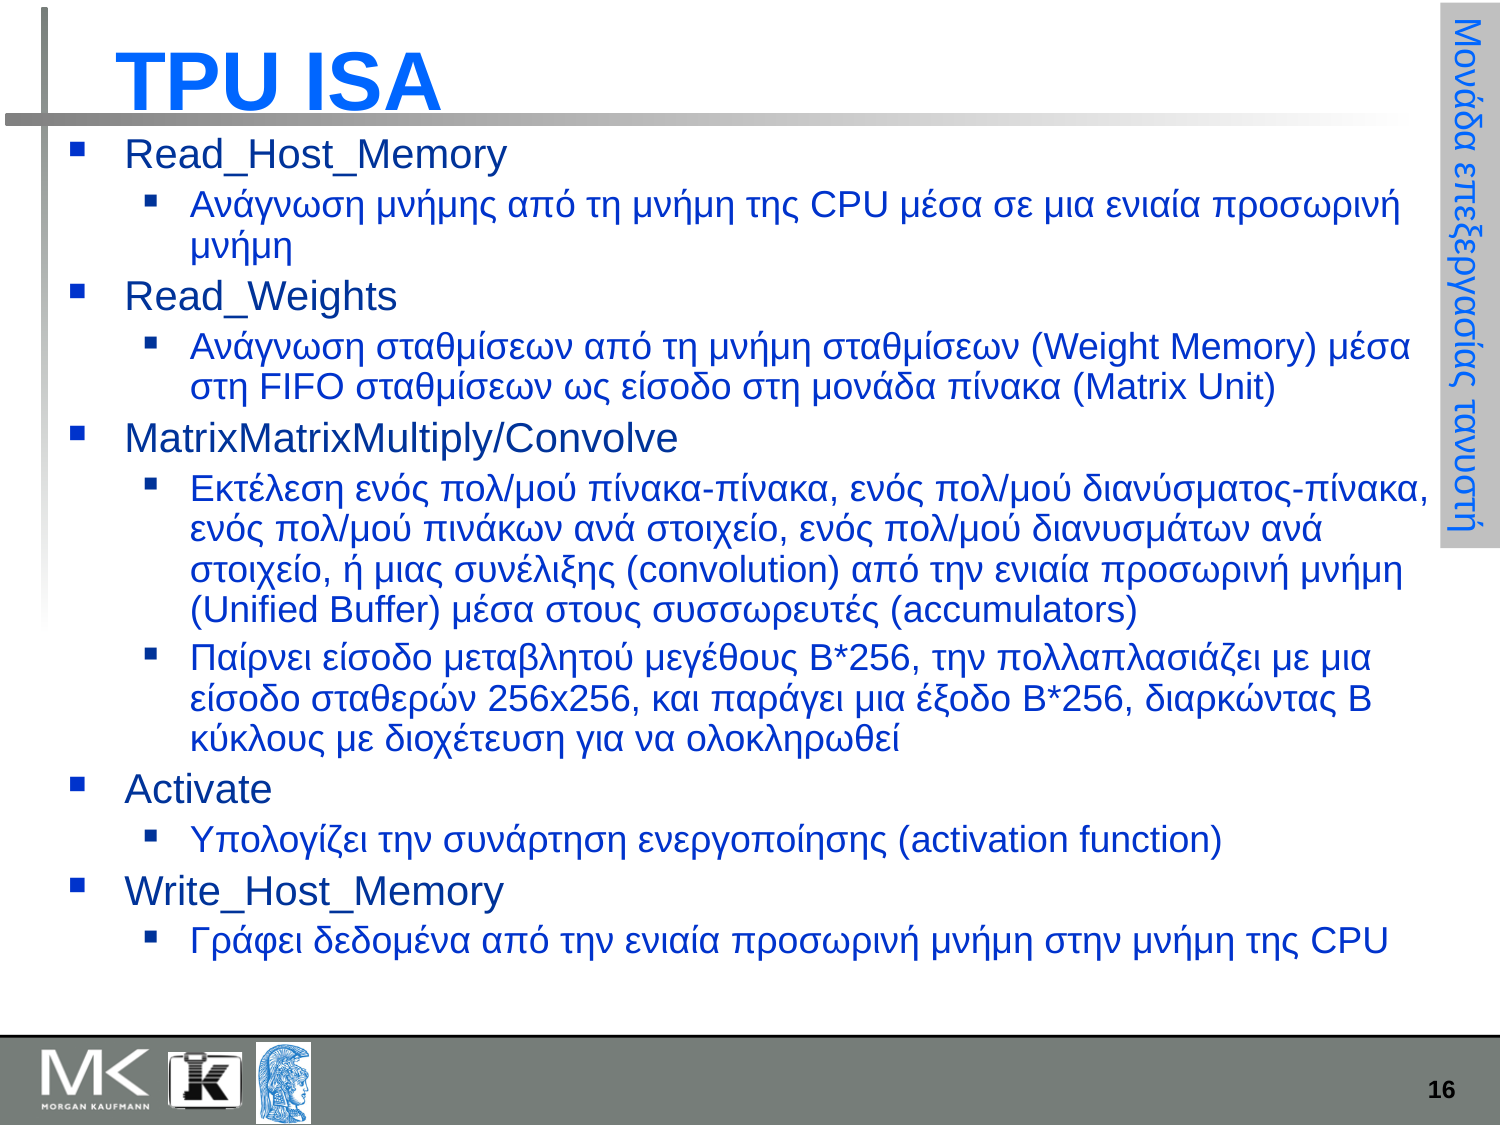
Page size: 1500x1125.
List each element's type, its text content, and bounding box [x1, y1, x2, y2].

picture [29, 1042, 160, 1118]
title TPU ISA [100, 17, 1440, 135]
list Read_Host_Memory Ανάγνωση μνήμης από τη μνήμη της CPU μέσα σε μια ενιαία προσωρινή μνήμη Read_Weights Ανάγνωση σταθμίσεων από τη μνήμη σταθμίσεων (Weight Memory) μέσα στη FIFO σταθμίσεων ως είσοδο στη μονάδα πίνακα (Matrix Unit) MatrixMatrixMultiply/Convolve Εκτέλεση ενός πολ/μού πίνακα-πίνακα, ενός πολ/μού διανύσματος-πίνακα, ενός πολ/μού πινάκων ανά στοιχείο, ενός πολ/μού διανυσμάτων ανά στοιχείο, ή μιας συνέλιξης (convolution) από την ενιαία προσωρινή μνήμη (Unified Buffer) μέσα στους συσσωρευτές (accumulators) Παίρνει είσοδο μεταβλητού μεγέθους B*256, την πολλαπλασιάζει με μια είσοδο σταθερών 256x256, και παράγει μια έξοδο B*256, διαρκώντας B κύκλους με διοχέτευση για να ολοκληρωθεί Activate Υπολογίζει την συνάρτηση ενεργοποίησης (activation function) Write_Host_Memory Γράφει δεδομένα από την ενιαία προσωρινή μνήμη στην μνήμη της CPU [52, 125, 1459, 965]
picture [256, 1042, 311, 1124]
text_box Μονάδα επεξεργασίας τανυστή [1440, 2, 1500, 549]
